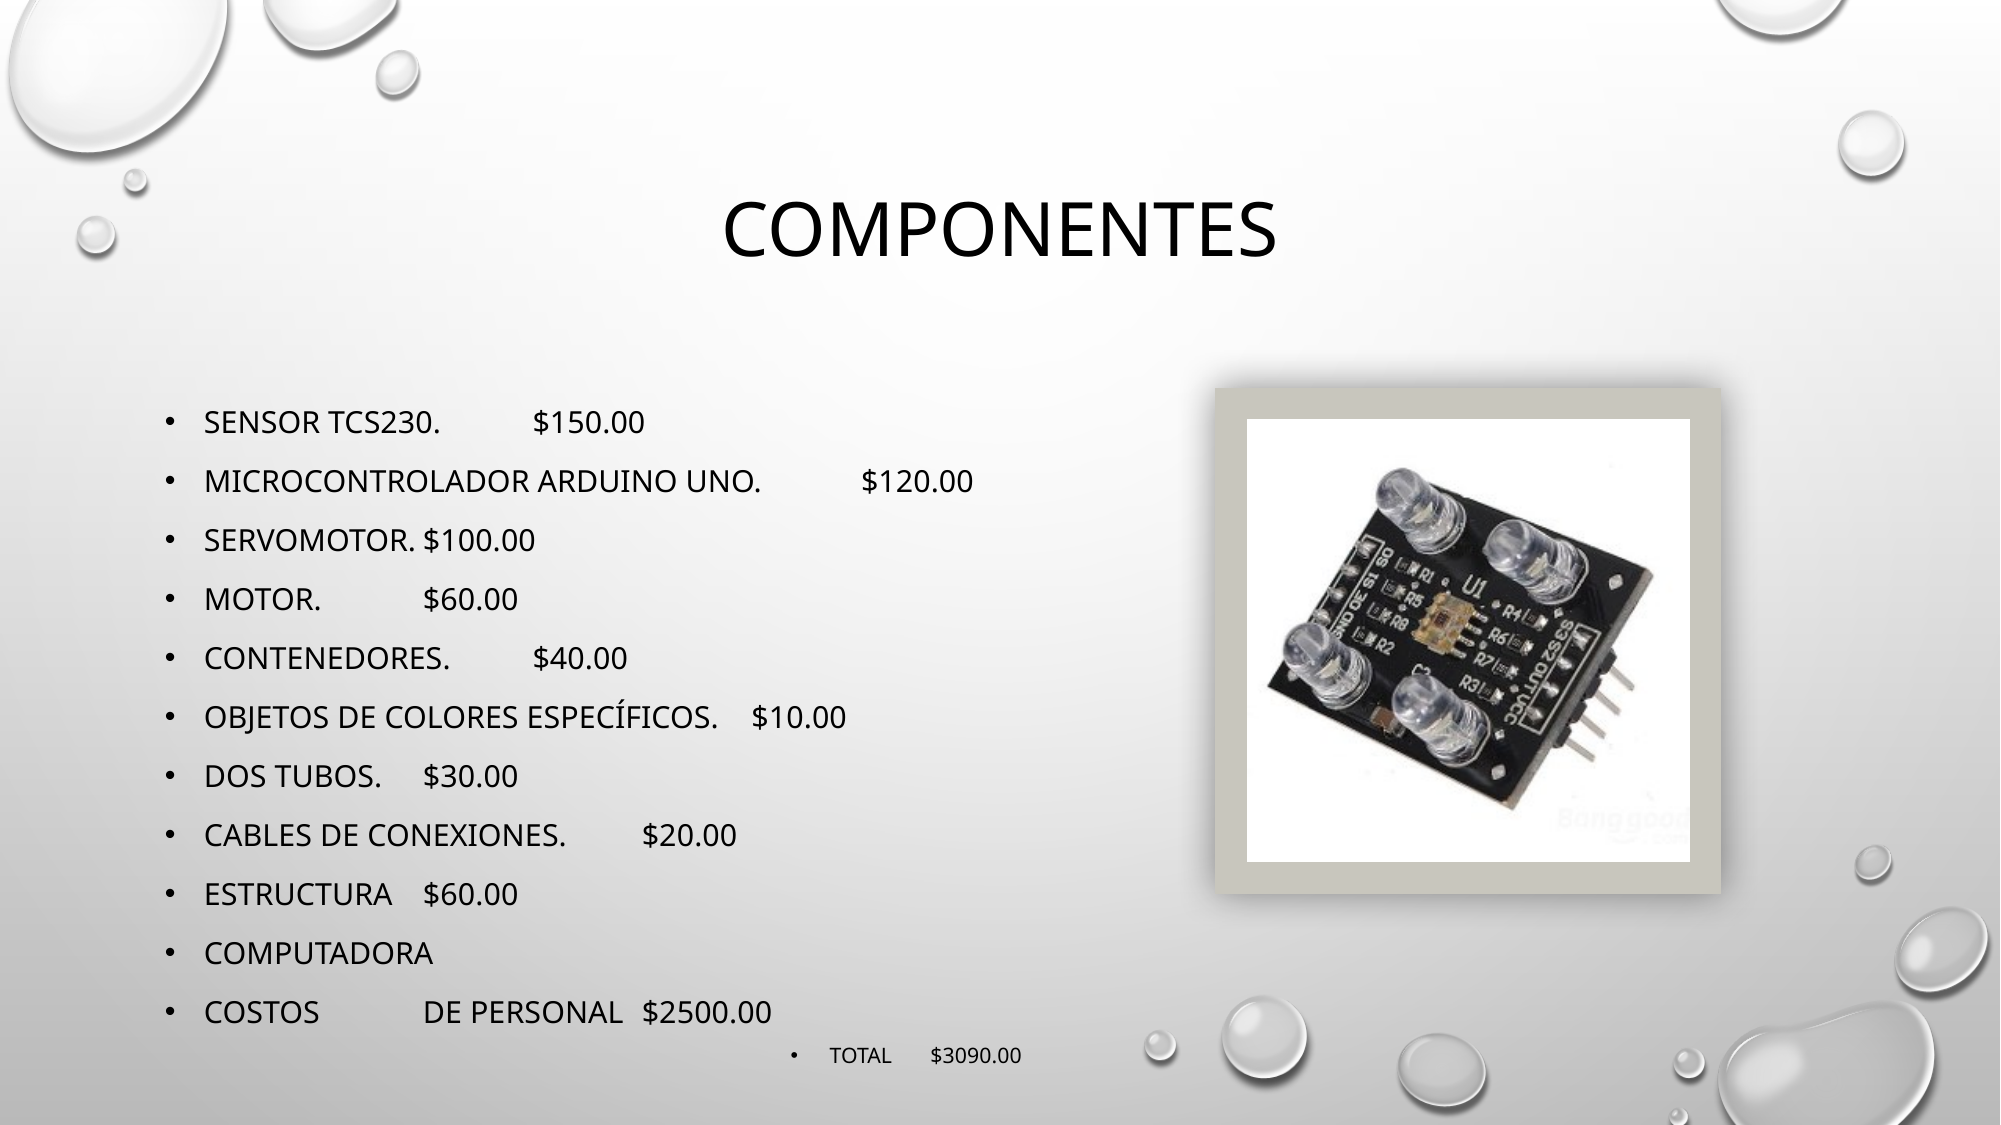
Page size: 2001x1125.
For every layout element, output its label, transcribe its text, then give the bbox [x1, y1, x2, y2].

picture [0, 0, 2000, 1125]
list Sensor TCS230. $150.00 Microcontrolador Arduino UNO. $120.00 Servomotor. $100.00 Motor. $60.00 Contenedores. $40.00 Objetos de colores específicos. $10.00 Dos tubos. $30.00 Cables de conexiones. $20.00 Estructura $60.00 Computadora Costos DE PERSONAL $2500.00 Total $3090.00 [149, 388, 1850, 1085]
title Componentes [149, 101, 1851, 364]
